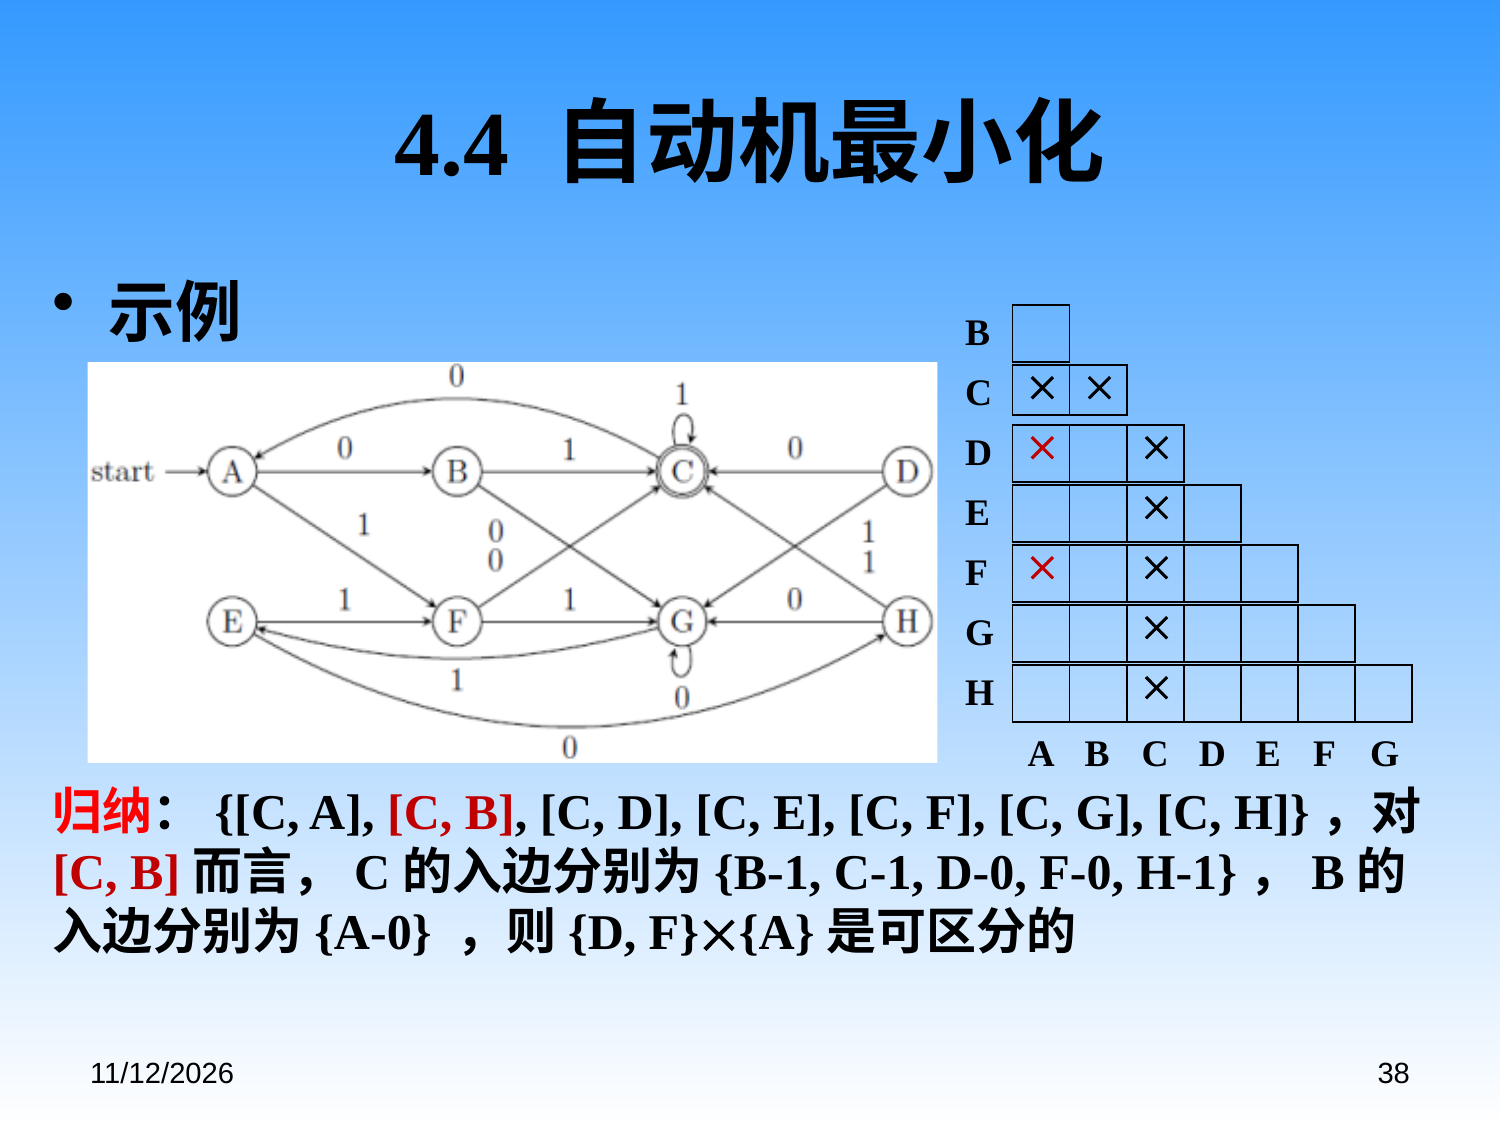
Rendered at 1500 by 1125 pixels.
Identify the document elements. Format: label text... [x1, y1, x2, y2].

table_header  [1128, 426, 1183, 481]
table_cell G [950, 605, 1025, 665]
table_header [1070, 426, 1126, 481]
table_header [1242, 606, 1297, 661]
table_header [1185, 546, 1240, 601]
table_header  [1128, 606, 1183, 661]
table_header [1070, 606, 1126, 661]
table_header [1299, 666, 1354, 721]
table_cell F [950, 545, 1025, 605]
table_cell D [950, 424, 1025, 485]
slide_number 38 [1074, 1046, 1425, 1125]
table_header E [1241, 725, 1298, 788]
table_header [1013, 486, 1069, 541]
title 4.4 自动机最小化 [75, 45, 1425, 233]
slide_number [75, 1046, 425, 1125]
list 示例 归纳：{[C, A], [C, B], [C, D], [C, E], [C, F], [C, G], [C, H]}，对[C, B]而言，C的入边分别为{B-1, C-1, D-0, F-0, H-1}，B的入边分别为{A-0} ，则{D, F}{A}是可区分的 [37, 262, 1463, 1005]
table_header A [1013, 725, 1070, 788]
table_header  [1013, 366, 1069, 414]
table_header [1242, 546, 1297, 601]
table_cell C [950, 364, 1025, 424]
table_header [1185, 606, 1240, 661]
table_header  [1013, 426, 1069, 481]
table_header C [1127, 725, 1184, 788]
table_header [1242, 666, 1297, 721]
table_header [1185, 666, 1240, 721]
table_header D [1184, 725, 1241, 788]
table_header [1299, 606, 1354, 661]
table_header  [1128, 666, 1183, 721]
table_header B [950, 304, 1025, 364]
table_header [1070, 486, 1126, 541]
table_header  [1128, 486, 1183, 541]
table_header [1185, 486, 1240, 541]
table_header  [1013, 546, 1069, 601]
table_header  [1128, 546, 1183, 601]
table_header [1356, 666, 1411, 721]
table_header [1013, 606, 1069, 661]
table_header [1070, 546, 1126, 601]
table_header [1013, 666, 1069, 721]
table_header [1070, 666, 1126, 721]
table_cell E [950, 485, 1025, 545]
table_header F [1298, 725, 1355, 788]
picture [87, 362, 938, 763]
table_header  [1070, 366, 1126, 414]
table_header B [1070, 725, 1127, 788]
table_header G [1355, 725, 1412, 788]
table_cell H [950, 665, 1025, 725]
table_header [1013, 306, 1069, 361]
